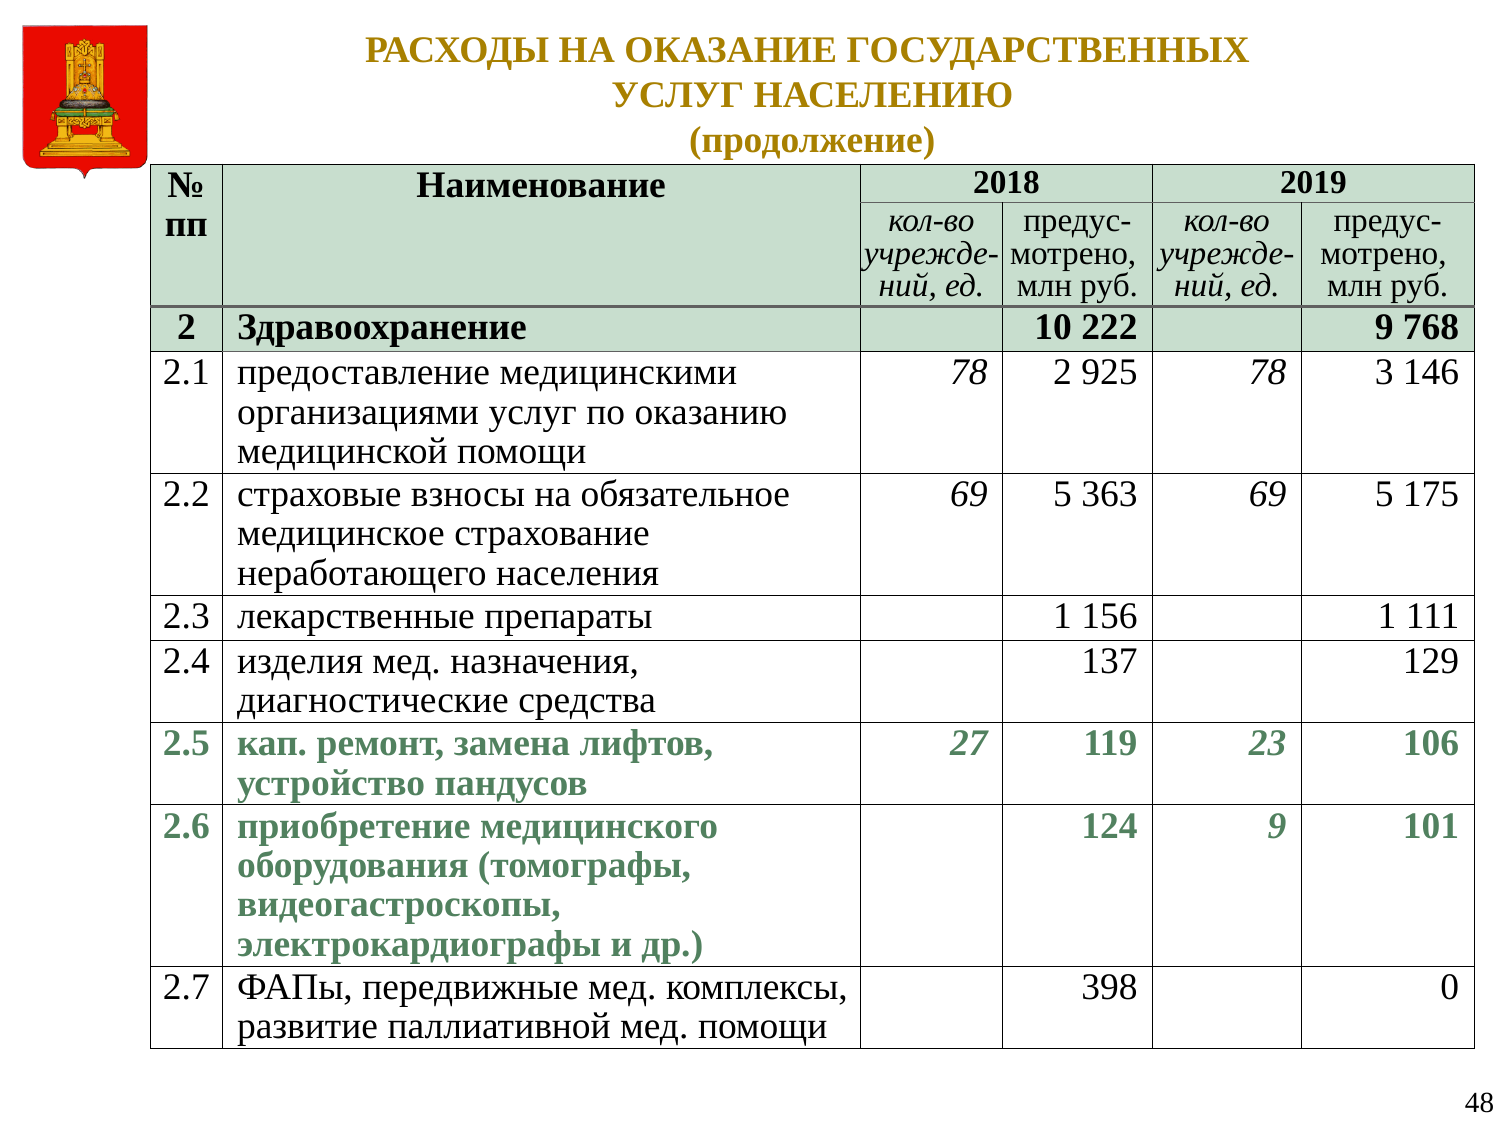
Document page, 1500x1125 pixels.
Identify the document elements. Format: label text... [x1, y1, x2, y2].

table_cell 3 146 [1302, 352, 1474, 473]
table_cell [861, 308, 1002, 351]
table_cell [861, 596, 1002, 640]
table_cell 5 363 [1003, 474, 1152, 595]
table_cell [861, 641, 1002, 722]
table_cell приобретение медицинского оборудования (томографы, видеогастроскопы, электрокардиографы и др.) [223, 805, 860, 966]
table_cell [1153, 967, 1301, 1048]
table_cell 2.6 [151, 805, 222, 966]
table_cell 398 [1003, 967, 1152, 1048]
table_header Наименование [223, 165, 860, 305]
table_cell 9 [1153, 805, 1301, 966]
table_cell 1 156 [1003, 596, 1152, 640]
table_cell страховые взносы на обязательное медицинское страхование неработающего населения [223, 474, 860, 595]
table_cell 2 [151, 308, 222, 351]
table_cell 119 [1003, 723, 1152, 804]
table_cell 9 768 [1302, 308, 1474, 351]
table_cell изделия мед. назначения, диагностические средства [223, 641, 860, 722]
table_cell 23 [1153, 723, 1301, 804]
table_cell 10 222 [1003, 308, 1152, 351]
table_cell кол-во учрежде-ний, ед. [1153, 203, 1301, 305]
table_cell 2.5 [151, 723, 222, 804]
table_cell 2.2 [151, 474, 222, 595]
table_cell 2.7 [151, 967, 222, 1048]
table_cell 1 111 [1302, 596, 1474, 640]
table_cell [1153, 596, 1301, 640]
table_cell 101 [1302, 805, 1474, 966]
table_cell 69 [1153, 474, 1301, 595]
table_cell 27 [861, 723, 1002, 804]
table_cell 124 [1003, 805, 1152, 966]
table_cell [1153, 308, 1301, 351]
slide_number 48 [1171, 1075, 1500, 1125]
table_cell 106 [1302, 723, 1474, 804]
table_header № пп [151, 165, 222, 305]
table_cell кап. ремонт, замена лифтов, устройство пандусов [223, 723, 860, 804]
table_cell [861, 967, 1002, 1048]
table_header 2019 [1153, 165, 1474, 202]
table_cell лекарственные препараты [223, 596, 860, 640]
table_cell 137 [1003, 641, 1152, 722]
table_cell 78 [1153, 352, 1301, 473]
table_cell 2.3 [151, 596, 222, 640]
table_cell Здравоохранение [223, 308, 860, 351]
table_cell 2 925 [1003, 352, 1152, 473]
table_cell 129 [1302, 641, 1474, 722]
table_cell предус-мотрено, млн руб. [1302, 203, 1474, 305]
table_cell 2.4 [151, 641, 222, 722]
table_cell ФАПы, передвижные мед. комплексы, развитие паллиативной мед. помощи [223, 967, 860, 1048]
table_cell 5 175 [1302, 474, 1474, 595]
table_cell кол-во учрежде-ний, ед. [861, 203, 1002, 305]
table_cell 2.1 [151, 352, 222, 473]
table_cell [1153, 641, 1301, 722]
table_cell предус-мотрено, млн руб. [1003, 203, 1152, 305]
table_cell [861, 805, 1002, 966]
picture [19, 17, 156, 187]
table_header 2018 [861, 165, 1152, 202]
table_cell 69 [861, 474, 1002, 595]
table_cell 78 [861, 352, 1002, 473]
title РАСХОДЫ НА ОКАЗАНИЕ ГОСУДАРСТВЕННЫХ УСЛУГ НАСЕЛЕНИЮ (продолжение) [169, 13, 1456, 164]
table_cell 0 [1302, 967, 1474, 1048]
table_cell предоставление медицинскими организациями услуг по оказанию медицинской помощи [223, 352, 860, 473]
